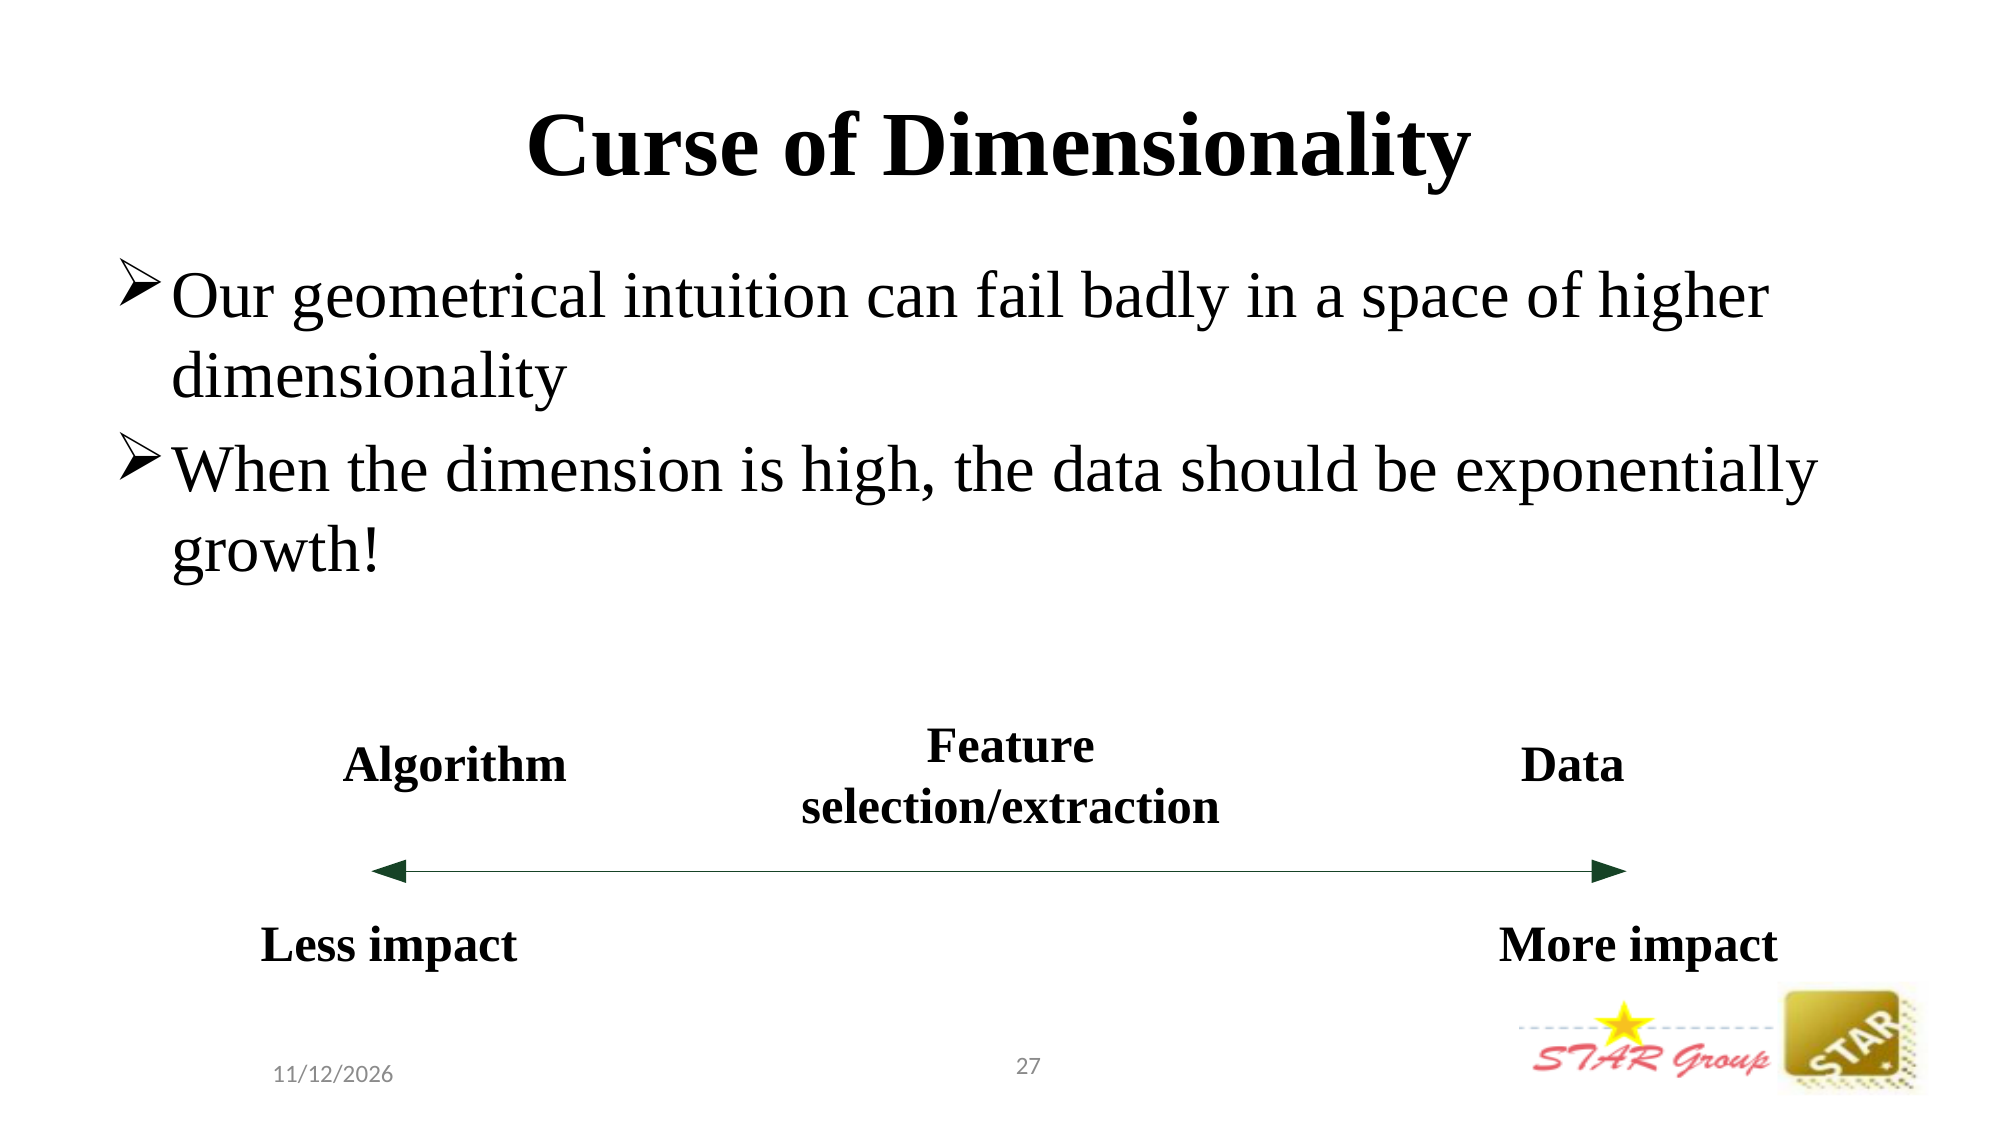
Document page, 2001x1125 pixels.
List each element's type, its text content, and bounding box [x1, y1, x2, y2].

slide_number 27 [795, 1034, 1262, 1095]
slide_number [99, 1042, 567, 1103]
picture [255, 703, 1784, 983]
picture [1519, 968, 1937, 1100]
title Curse of Dimensionality [99, 45, 1900, 233]
list Our geometrical intuition can fail badly in a space of higher dimensionality When the dimension is high, the data should be exponentially growth! [99, 243, 1900, 1005]
